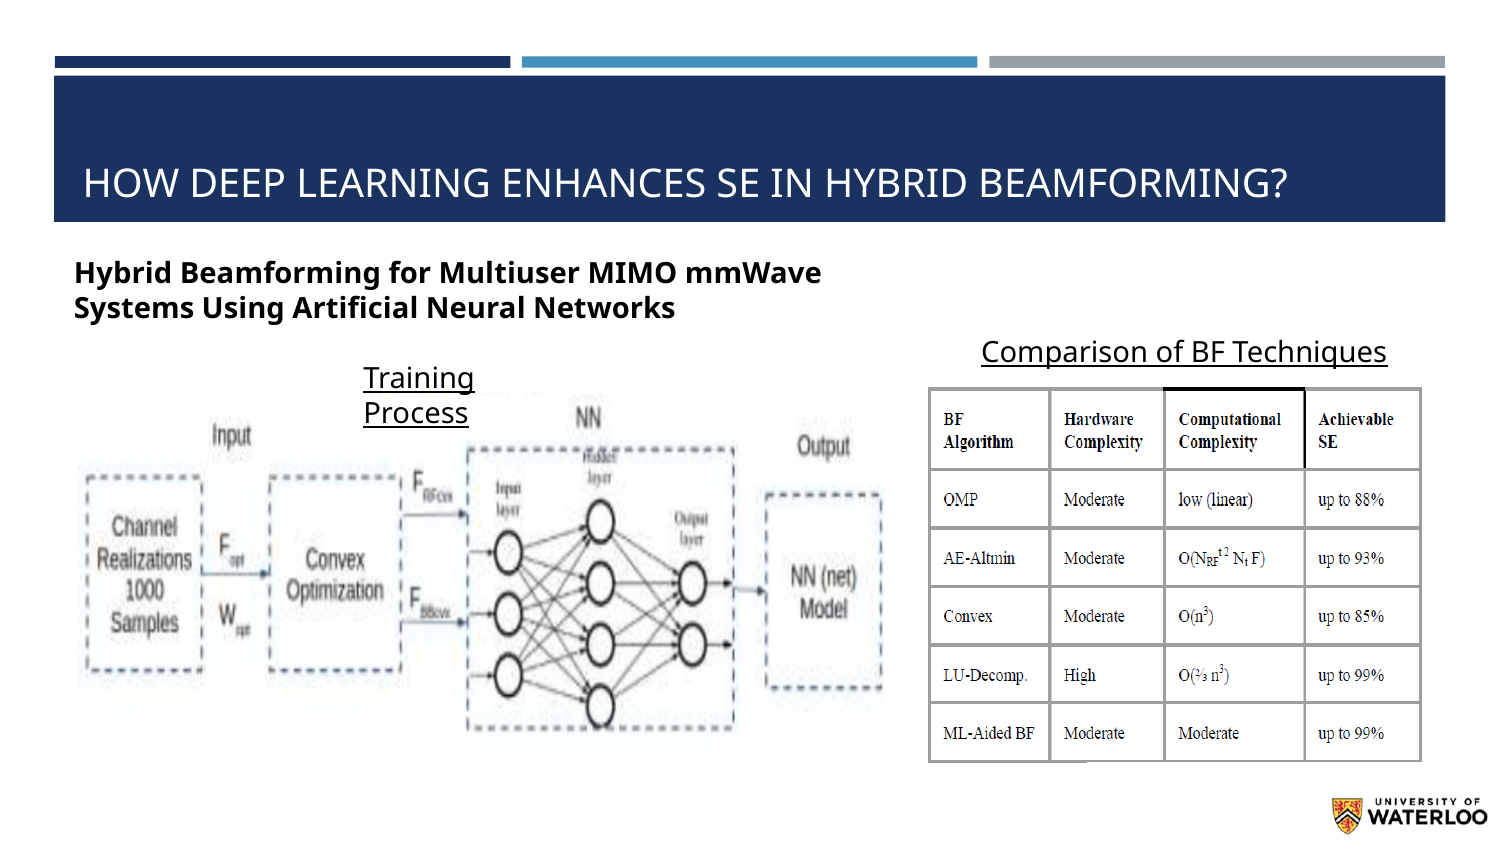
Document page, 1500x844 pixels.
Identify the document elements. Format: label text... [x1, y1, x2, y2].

text_box Hybrid Beamforming for Multiuser MIMO mmWave Systems Using Artificial Neural Networks [58, 239, 909, 340]
picture [71, 392, 897, 755]
text_box Comparison of BF Techniques [921, 318, 1407, 372]
text_box Training Process [348, 344, 590, 391]
picture [1328, 791, 1491, 838]
title HOW DEEP LEARNING ENHANCES SE IN HYBRID BEAMFORMING? [71, 86, 1429, 212]
picture [920, 373, 1429, 773]
